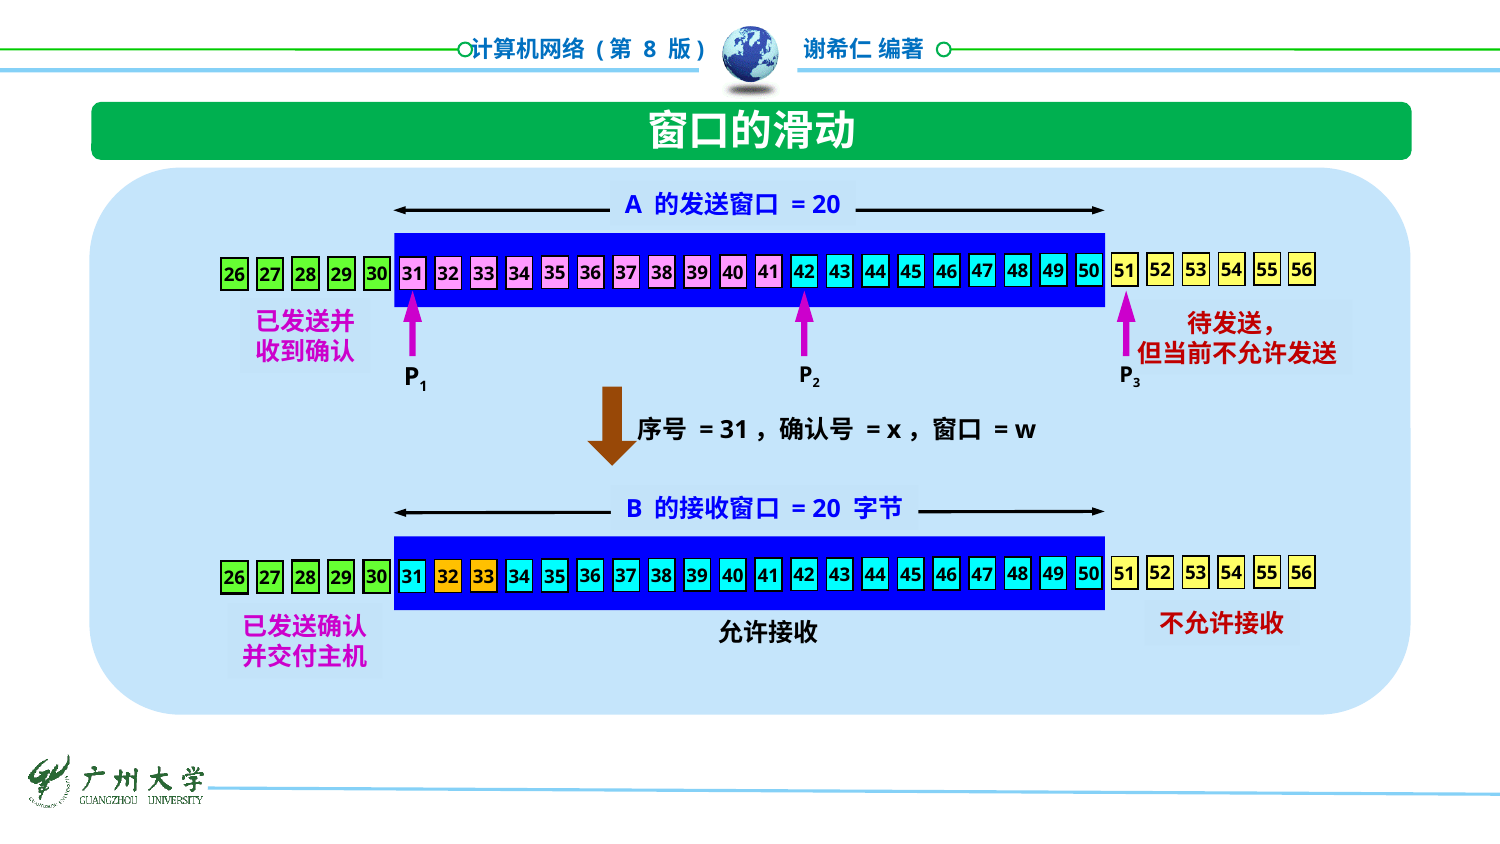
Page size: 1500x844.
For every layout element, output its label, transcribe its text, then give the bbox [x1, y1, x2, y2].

text_box [91, 101, 632, 160]
text_box 56 [1288, 555, 1315, 589]
text_box [919, 507, 1105, 516]
text_box [393, 206, 610, 215]
text_box 53 [1182, 555, 1210, 589]
text_box 40 [719, 558, 747, 591]
text_box [871, 101, 1412, 160]
text_box 26 [221, 257, 248, 291]
text_box 48 [1004, 556, 1032, 590]
text_box [856, 206, 1105, 215]
text_box 32 [434, 559, 462, 593]
text_box [448, 298, 777, 308]
text_box 27 [256, 560, 284, 594]
text_box 44 [862, 557, 889, 591]
text_box 41 [755, 558, 782, 591]
text_box 已发送确认 并交付主机 [227, 603, 383, 679]
text_box 55 [1253, 252, 1281, 286]
text_box 窗口的滑动 [632, 96, 871, 162]
text_box [87, 165, 1413, 717]
text_box 45 [897, 557, 925, 591]
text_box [790, 253, 1103, 288]
text_box 28 [292, 560, 319, 594]
text_box 29 [327, 560, 355, 593]
text_box 不允许接收 [1144, 600, 1300, 646]
text_box [394, 536, 1105, 611]
text_box [394, 233, 1106, 258]
text_box 43 [826, 557, 853, 591]
text_box [840, 296, 1097, 308]
text_box 27 [256, 257, 284, 291]
text_box 38 [648, 558, 675, 592]
picture [720, 24, 780, 96]
text_box 35 [541, 559, 569, 592]
picture [28, 754, 204, 808]
text_box 54 [1218, 555, 1245, 589]
text_box 31 [399, 559, 426, 593]
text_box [586, 386, 1087, 467]
text_box 42 [790, 557, 818, 591]
text_box 51 [1111, 253, 1139, 286]
text_box 47 [968, 557, 996, 590]
text_box 50 [1075, 556, 1103, 590]
text_box 待发送， 但当前不允许发送 [1161, 299, 1353, 375]
text_box 29 [328, 257, 355, 290]
text_box 56 [1288, 252, 1316, 286]
text_box 53 [1182, 252, 1210, 286]
text_box 30 [363, 560, 391, 593]
text_box 54 [1218, 252, 1245, 286]
text_box 30 [363, 257, 391, 290]
text_box A 的发送窗口 = 20 [610, 180, 856, 226]
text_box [386, 290, 445, 399]
text_box 允许接收 [703, 611, 834, 654]
text_box 26 [221, 560, 248, 594]
text_box 36 [577, 559, 604, 592]
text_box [398, 254, 783, 290]
text_box 39 [683, 558, 711, 592]
text_box 34 [505, 559, 533, 593]
text_box 49 [1040, 556, 1067, 590]
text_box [782, 290, 837, 384]
text_box 37 [612, 558, 640, 592]
text_box B 的接收窗口 = 20 字节 [610, 485, 919, 530]
text_box 33 [470, 559, 497, 593]
text_box 已发送并 收到确认 [240, 298, 371, 373]
text_box 55 [1253, 555, 1281, 589]
text_box 28 [292, 257, 320, 291]
text_box 52 [1146, 556, 1174, 589]
text_box 52 [1147, 252, 1174, 286]
text_box 51 [1111, 556, 1138, 589]
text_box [1102, 290, 1158, 395]
text_box [393, 508, 610, 517]
text_box 46 [933, 557, 960, 590]
